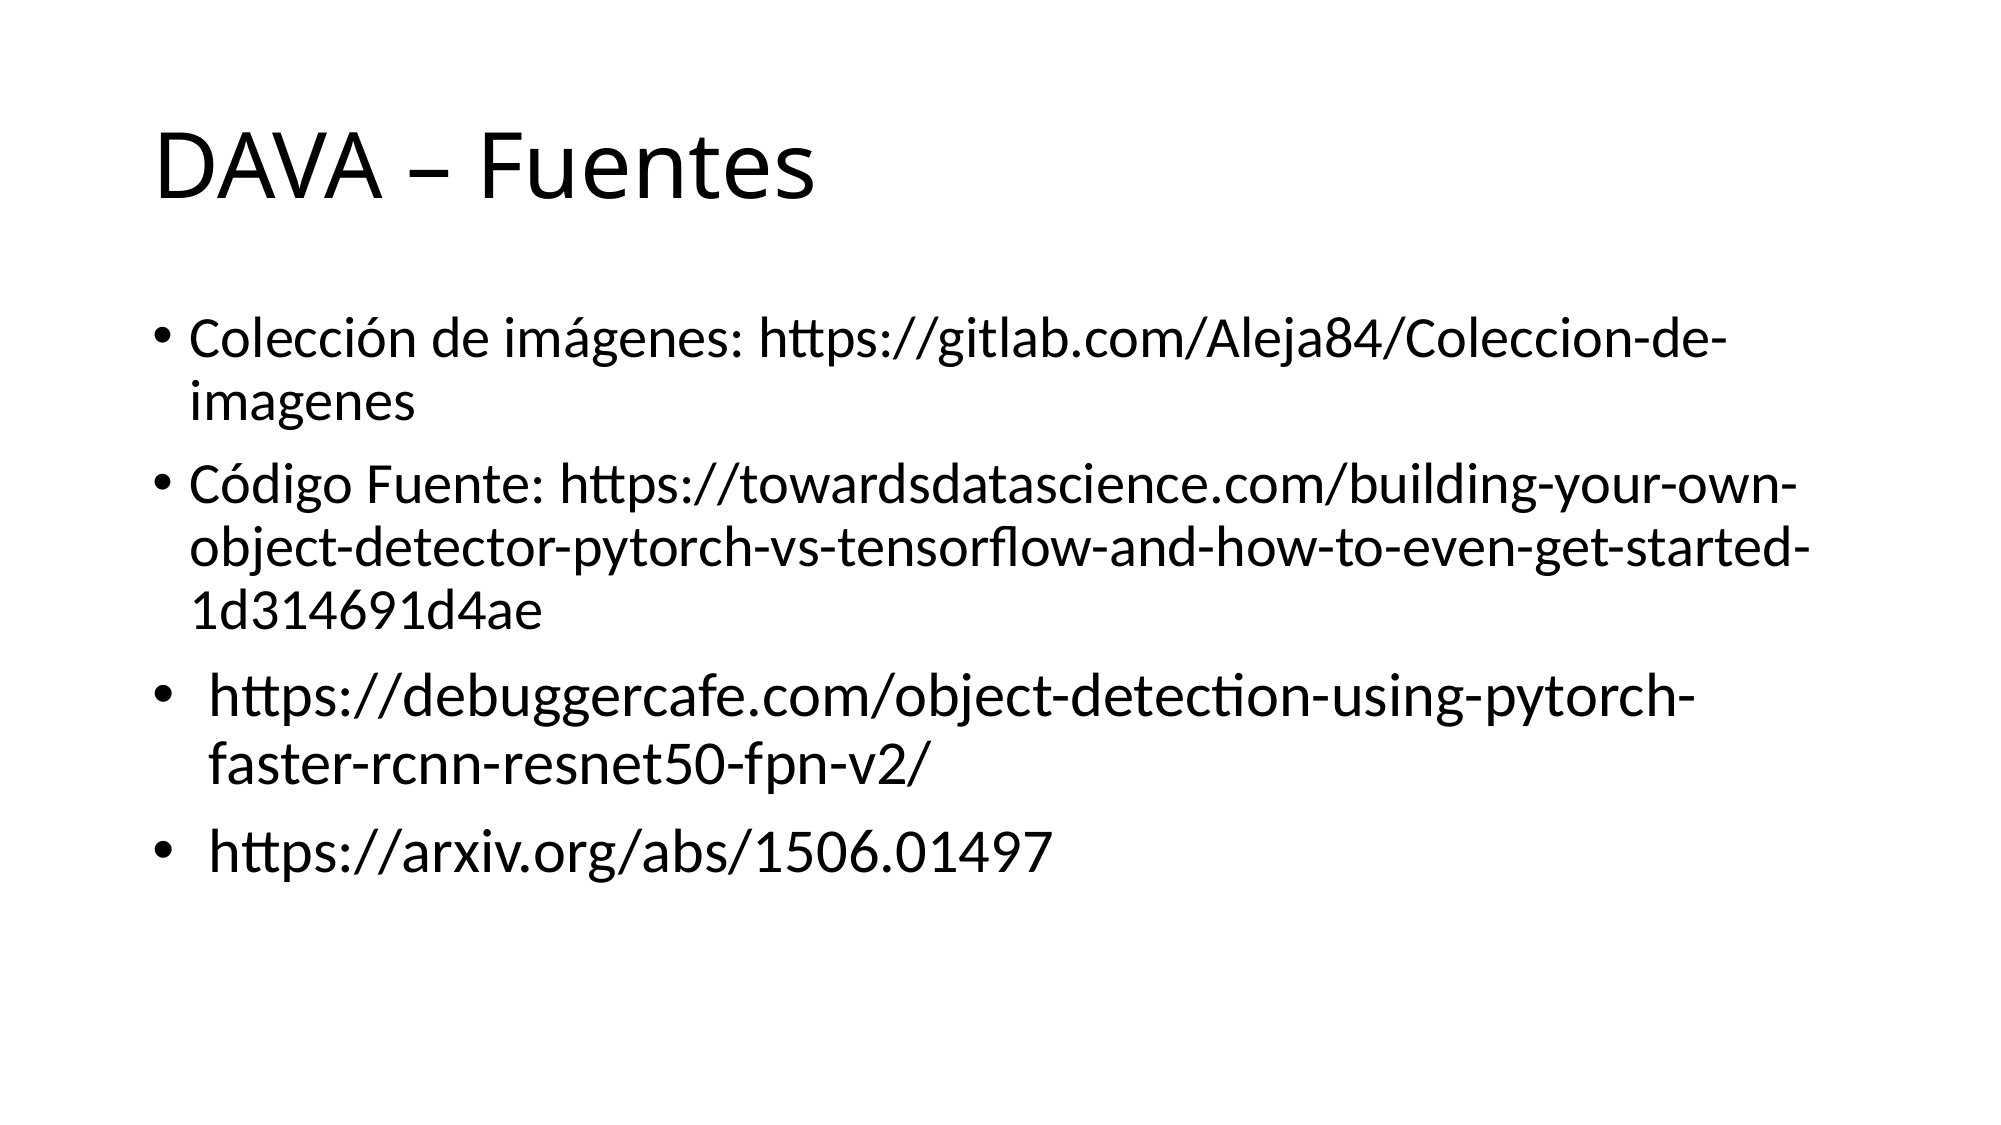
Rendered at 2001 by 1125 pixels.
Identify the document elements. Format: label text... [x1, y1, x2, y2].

list Colección de imágenes: https://gitlab.com/Aleja84/Coleccion-de-imagenes Código Fuente: https://towardsdatascience.com/building-your-own-object-detector-pytorch-vs-tensorflow-and-how-to-even-get-started-1d314691d4ae https://debuggercafe.com/object-detection-using-pytorch-faster-rcnn-resnet50-fpn-v2/ https://arxiv.org/abs/1506.01497 [137, 299, 1863, 1014]
title DAVA – Fuentes [137, 59, 1863, 278]
